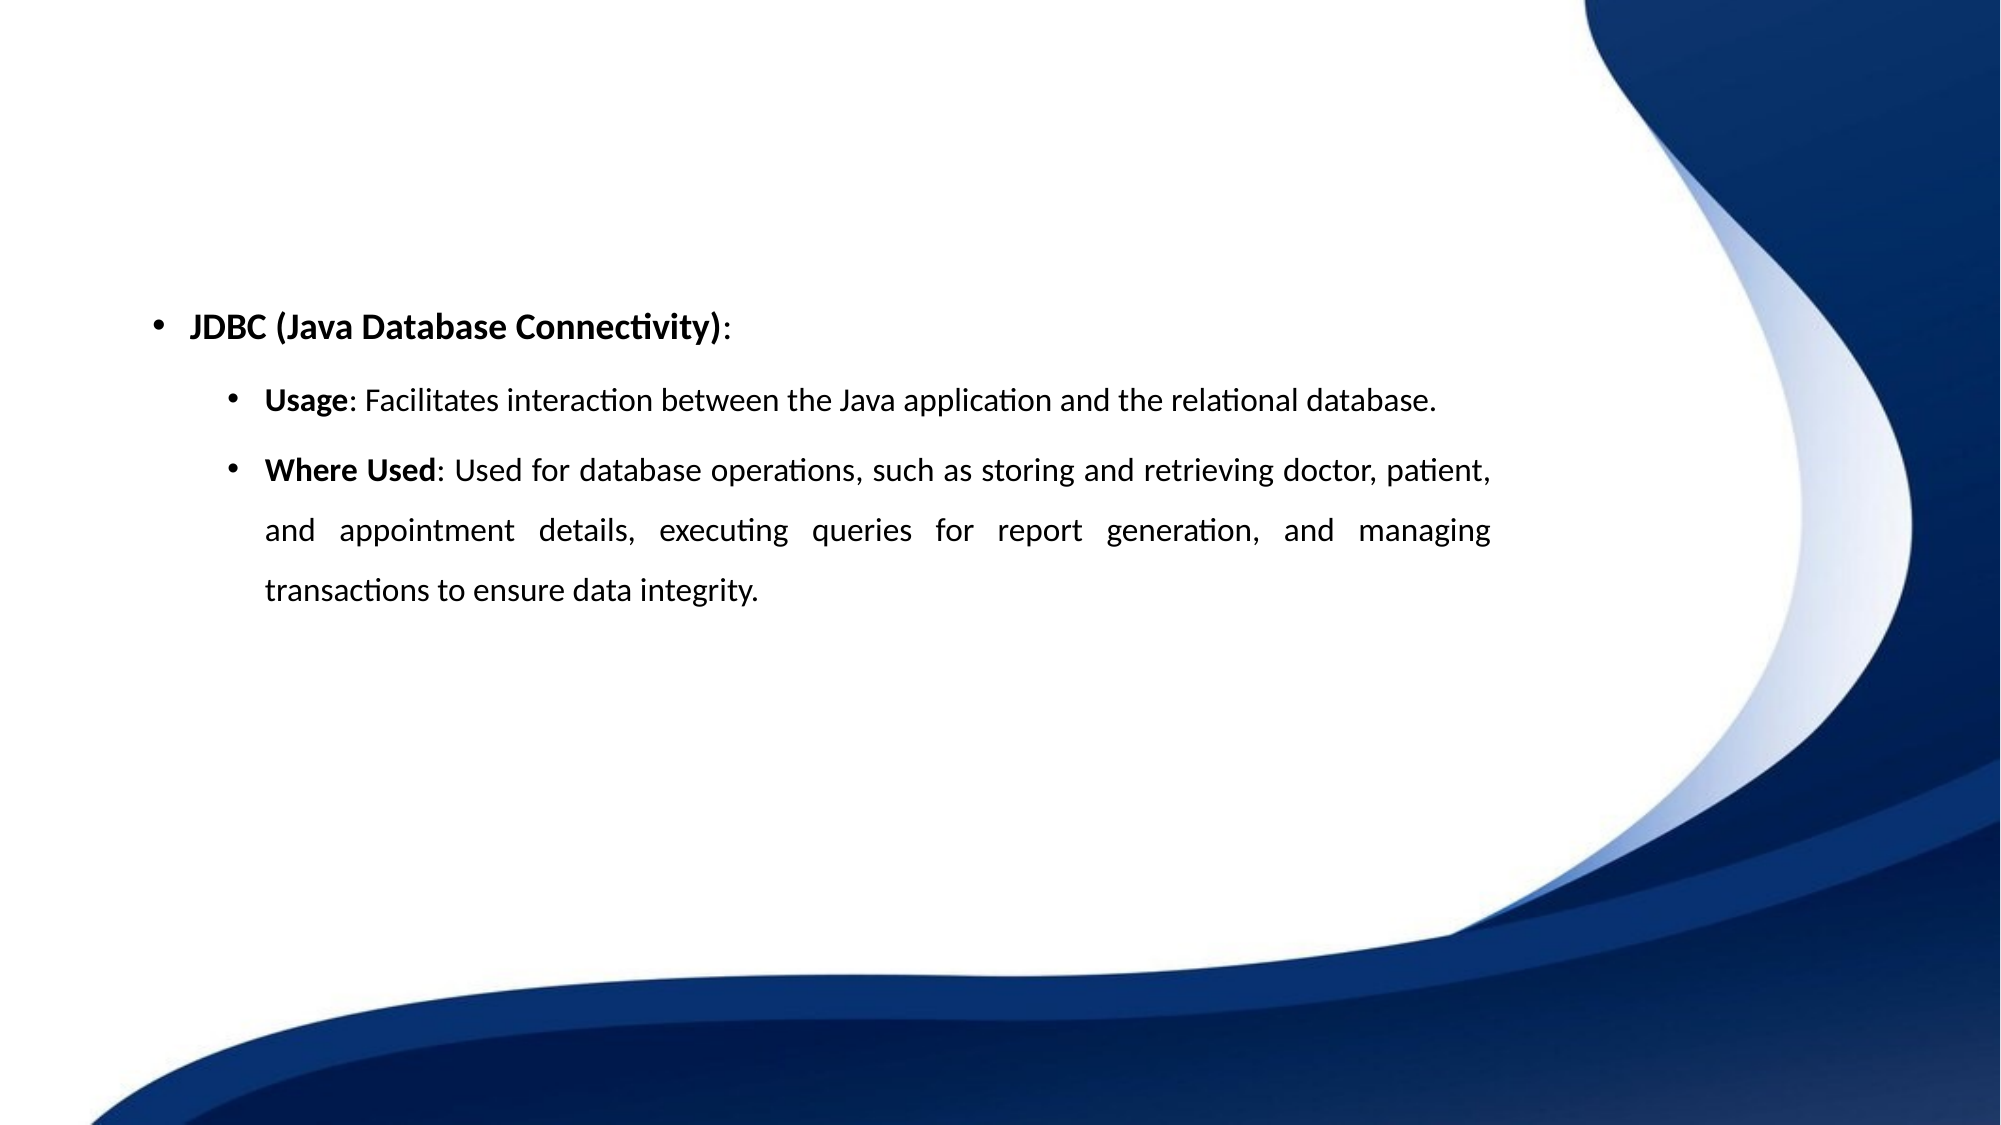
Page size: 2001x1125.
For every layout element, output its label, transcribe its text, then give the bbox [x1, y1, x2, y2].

list JDBC (Java Database Connectivity): Usage: Facilitates interaction between the Java application and the relational database. Where Used: Used for database operations, such as storing and retrieving doctor, patient, and appointment details, executing queries for report generation, and managing transactions to ensure data integrity. [137, 299, 1508, 1014]
picture [0, 0, 2001, 1125]
